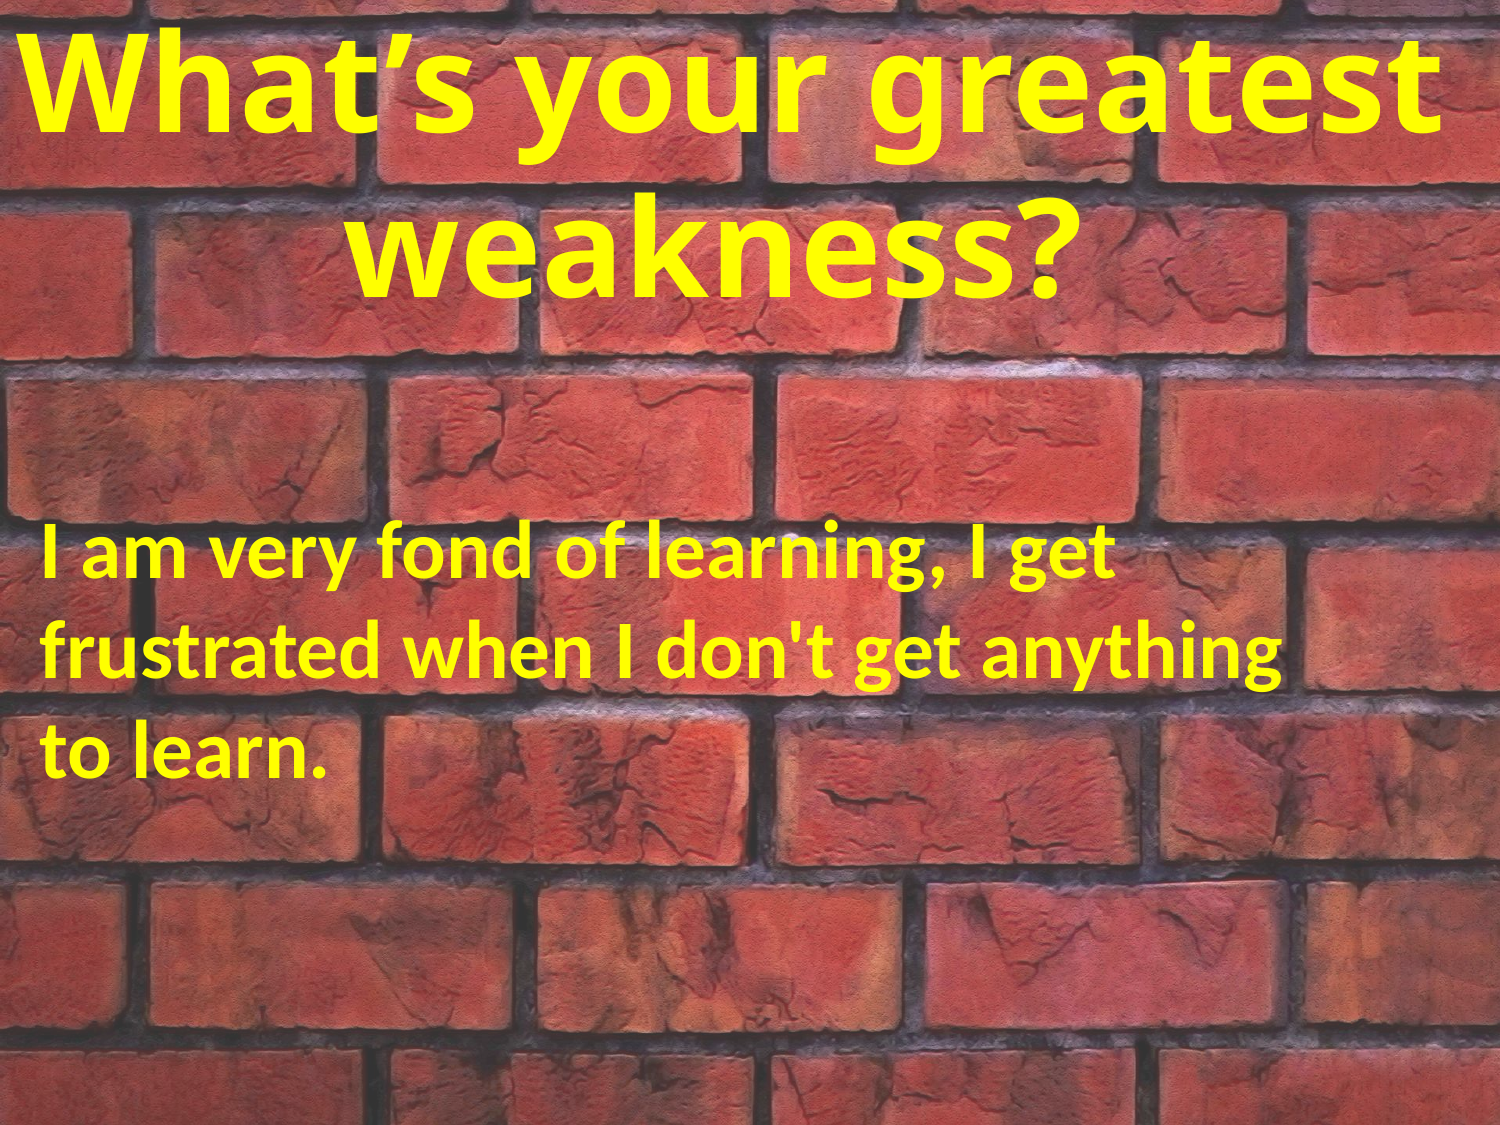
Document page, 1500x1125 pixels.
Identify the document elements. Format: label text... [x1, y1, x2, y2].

title What’s your greatest weakness? [0, 45, 1488, 275]
list I am very fond of learning, I get frustrated when I don't get anything to learn. [24, 487, 1375, 850]
